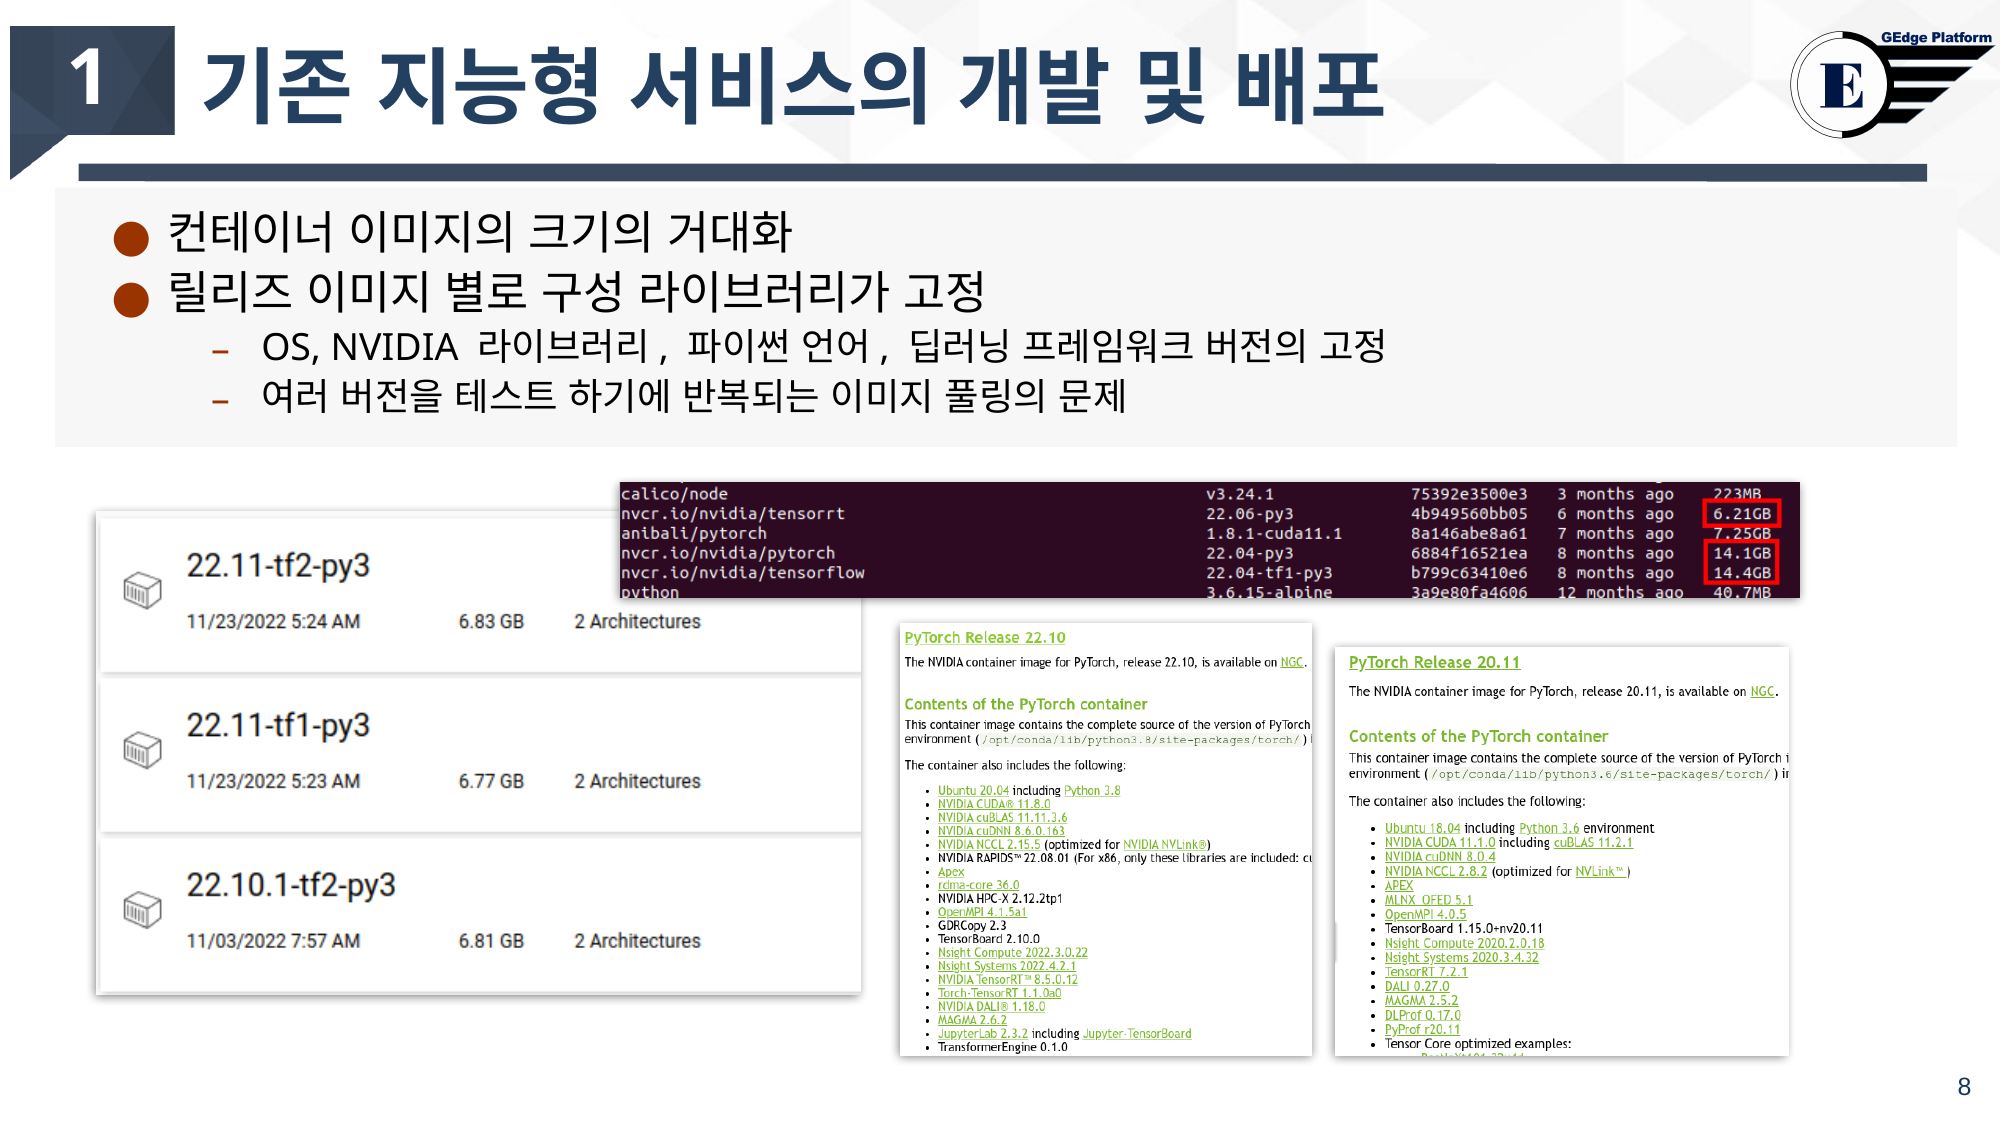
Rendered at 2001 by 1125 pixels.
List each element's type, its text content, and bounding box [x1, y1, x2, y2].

slide_number 7 [1519, 1055, 1987, 1116]
picture [95, 482, 1800, 995]
text_box 컨테이너 이미지의 크기의 거대화 릴리즈 이미지 별로 구성 라이브러리가 고정 OS, NVIDIA 라이브러리, 파이썬 언어, 딥러닝 프레임워크 버전의 고정 여러 버전을 테스트 하기에 반복되는 이미지 풀링의 문제 [96, 190, 1982, 494]
text_box [55, 187, 1958, 447]
title 기존 지능형 서비스의 개발 및 배포 [184, 19, 1758, 149]
text_box 1 [66, 26, 112, 120]
picture [1334, 646, 1789, 1056]
picture [0, 0, 2000, 256]
picture [899, 623, 1312, 1056]
